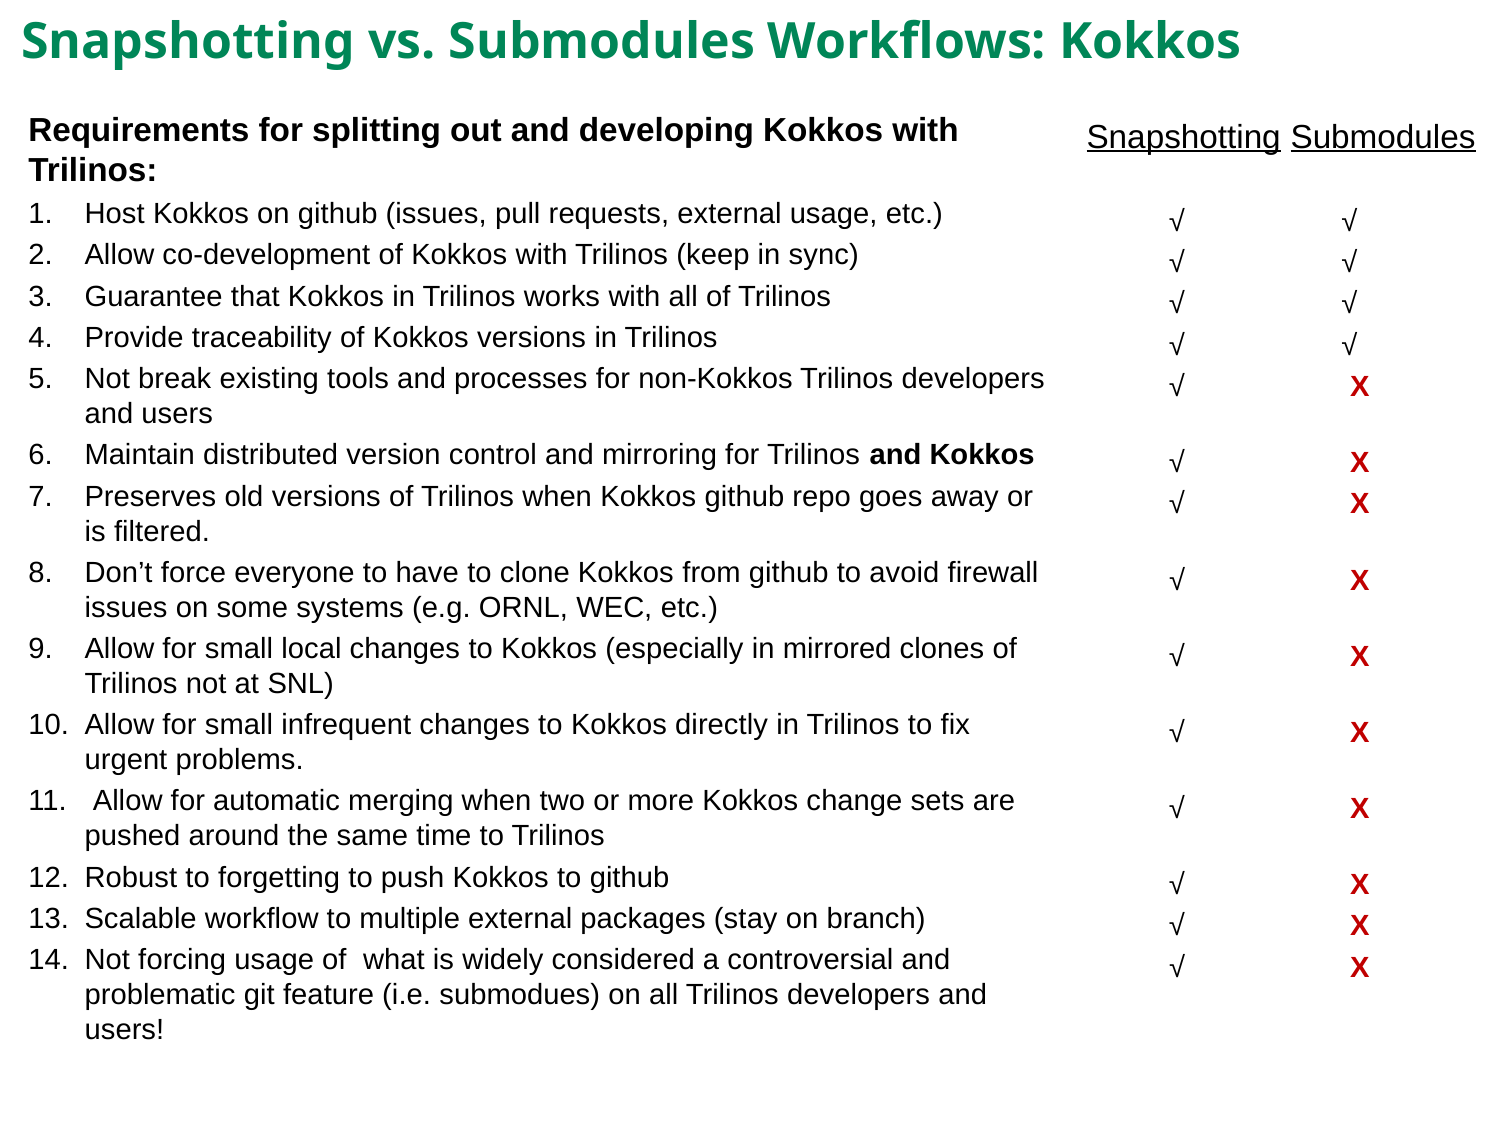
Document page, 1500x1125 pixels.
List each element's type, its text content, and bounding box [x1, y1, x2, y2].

text_box Snapshotting Submodules √ √ √ √ √ √ √ √ √ X . √ X. √ X . . √ X . √ X . √ X . √ X . √ X √ X .√ X [1058, 107, 1481, 991]
text_box Requirements for splitting out and developing Kokkos with Trilinos: Host Kokkos on github (issues, pull requests, external usage, etc.) Allow co-development of Kokkos with Trilinos (keep in sync) Guarantee that Kokkos in Trilinos works with all of Trilinos Provide traceability of Kokkos versions in Trilinos Not break existing tools and processes for non-Kokkos Trilinos developers and users Maintain distributed version control and mirroring for Trilinos and Kokkos Preserves old versions of Trilinos when Kokkos github repo goes away or is filtered. Don’t force everyone to have to clone Kokkos from github to avoid firewall issues on some systems (e.g. ORNL, WEC, etc.) Allow for small local changes to Kokkos (especially in mirrored clones of Trilinos not at SNL) Allow for small infrequent changes to Kokkos directly in Trilinos to fix urgent problems. Allow for automatic merging when two or more Kokkos change sets are pushed around the same time to Trilinos Robust to forgetting to push Kokkos to github Scalable workflow to multiple external packages (stay on branch) Not forcing usage of what is widely considered a controversial and problematic git feature (i.e. submodues) on all Trilinos developers and users! [0, 101, 1059, 1053]
title Snapshotting vs. Submodules Workflows: Kokkos [6, 1, 1500, 84]
